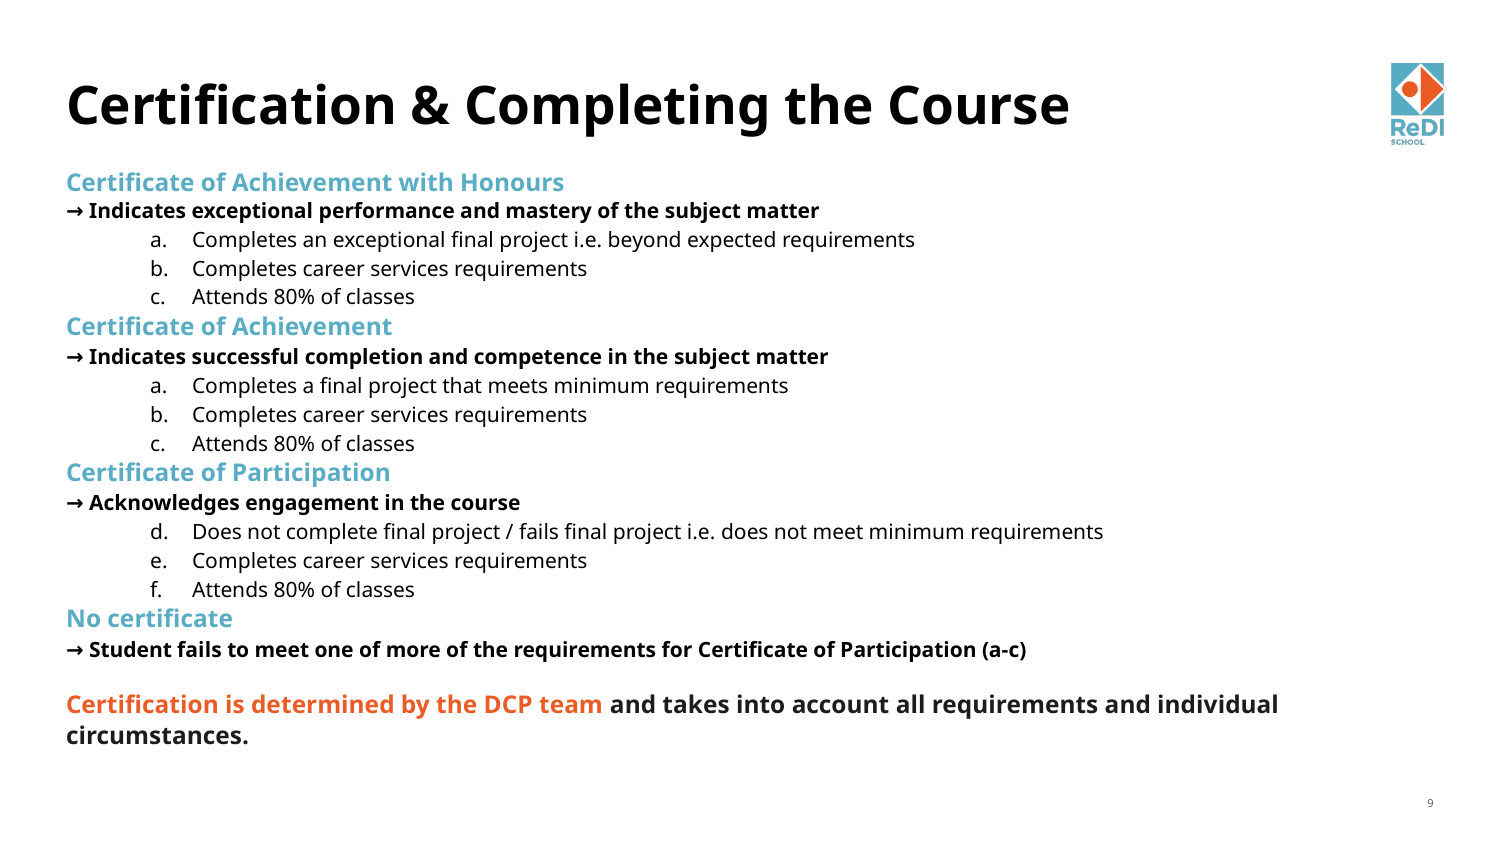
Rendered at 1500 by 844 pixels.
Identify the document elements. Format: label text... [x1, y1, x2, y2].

picture [1391, 63, 1447, 145]
title Certification & Completing the Course [51, 56, 1388, 150]
slide_number ‹#› [1388, 781, 1449, 827]
list Certificate of Achievement with Honours → Indicates exceptional performance and mastery of the subject matter Completes an exceptional final project i.e. beyond expected requirements Completes career services requirements Attends 80% of classes Certificate of Achievement → Indicates successful completion and competence in the subject matter Completes a final project that meets minimum requirements Completes career services requirements Attends 80% of classes Certificate of Participation → Acknowledges engagement in the course Does not complete final project / fails final project i.e. does not meet minimum requirements Completes career services requirements Attends 80% of classes No certificate → Student fails to meet one of more of the requirements for Certificate of Participation (a-c) Certification is determined by the DCP team and takes into account all requirements and individual circumstances. [51, 150, 1449, 765]
